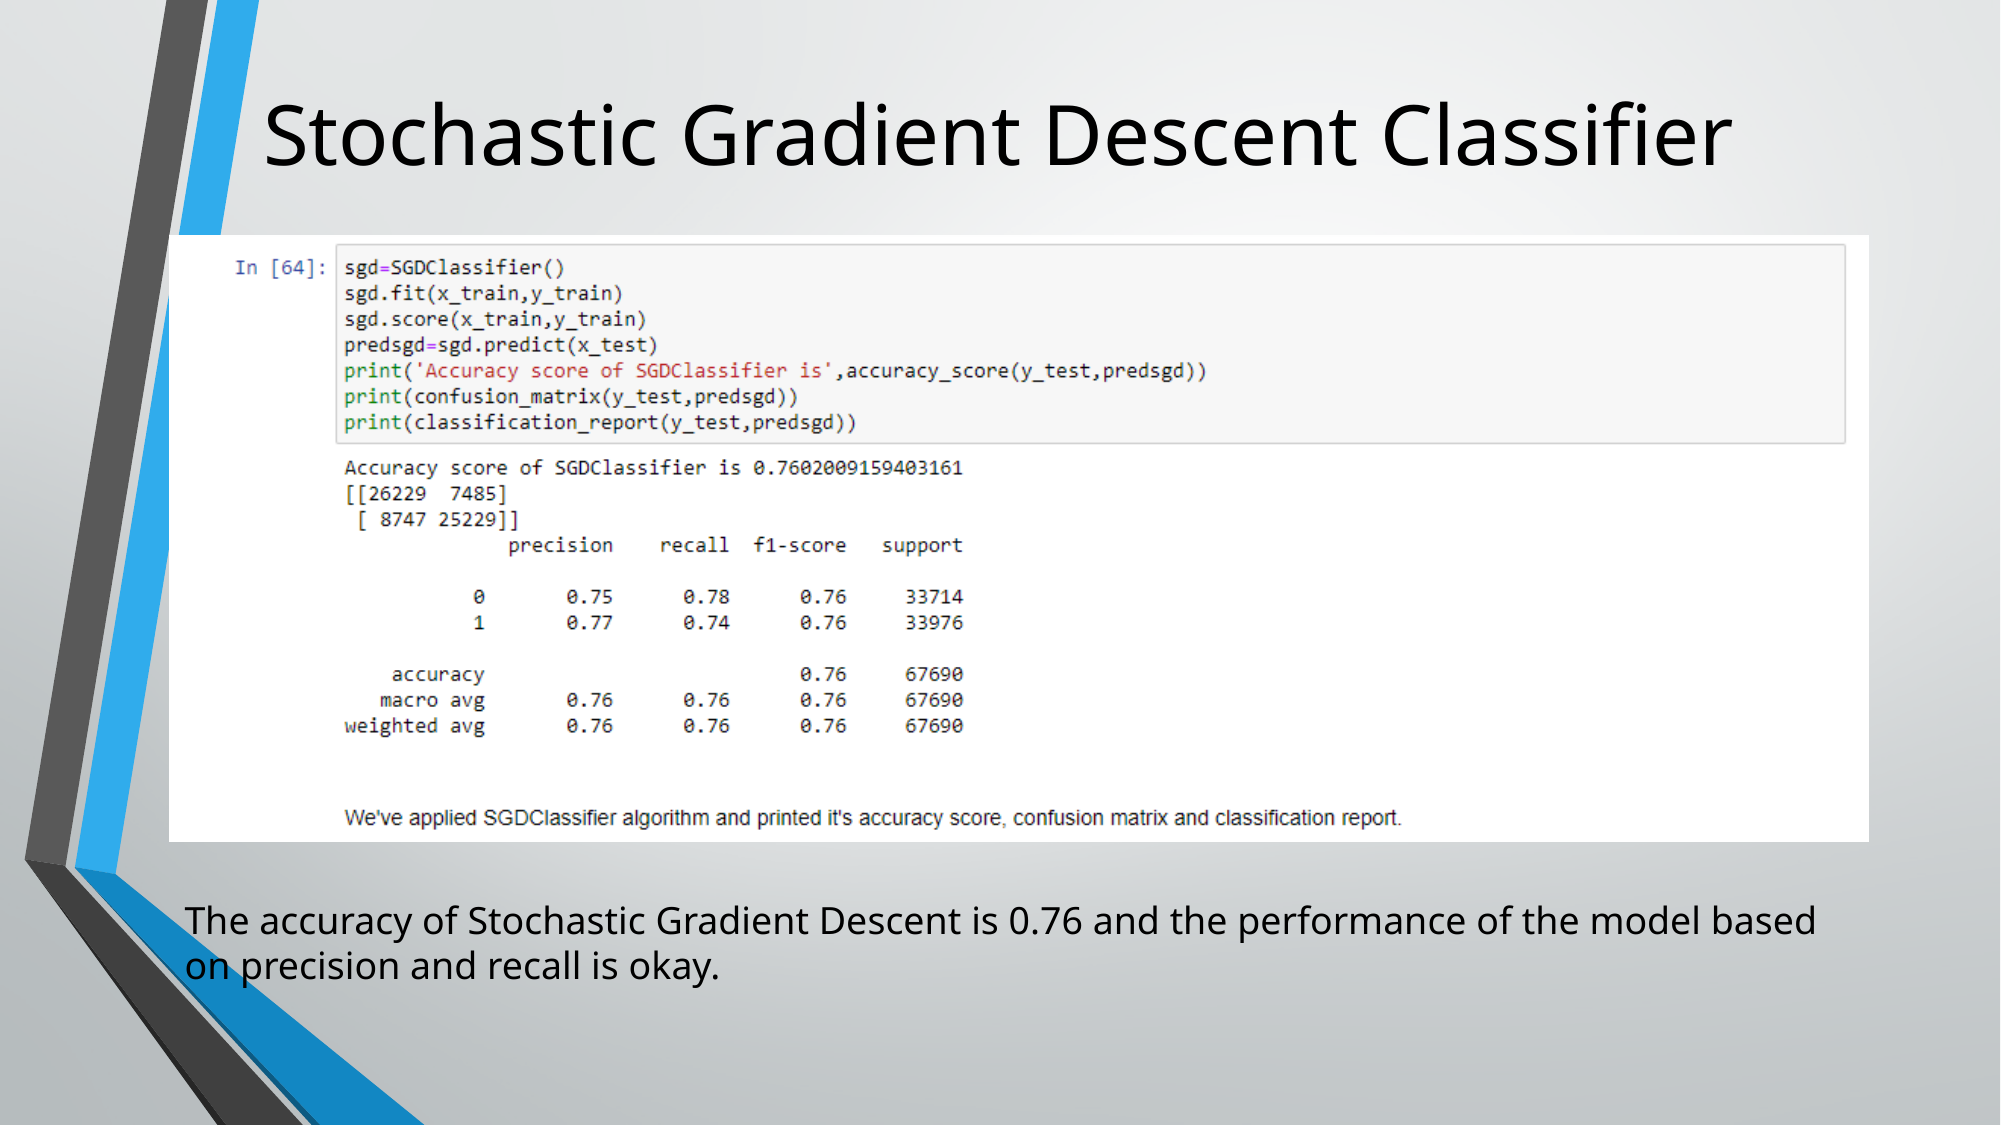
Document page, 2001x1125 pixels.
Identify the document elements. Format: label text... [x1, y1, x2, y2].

title Stochastic Gradient Descent Classifier [150, 29, 1849, 236]
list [169, 235, 1869, 842]
text_box The accuracy of Stochastic Gradient Descent is 0.76 and the performance of the model based on precision and recall is okay. [169, 889, 1869, 994]
